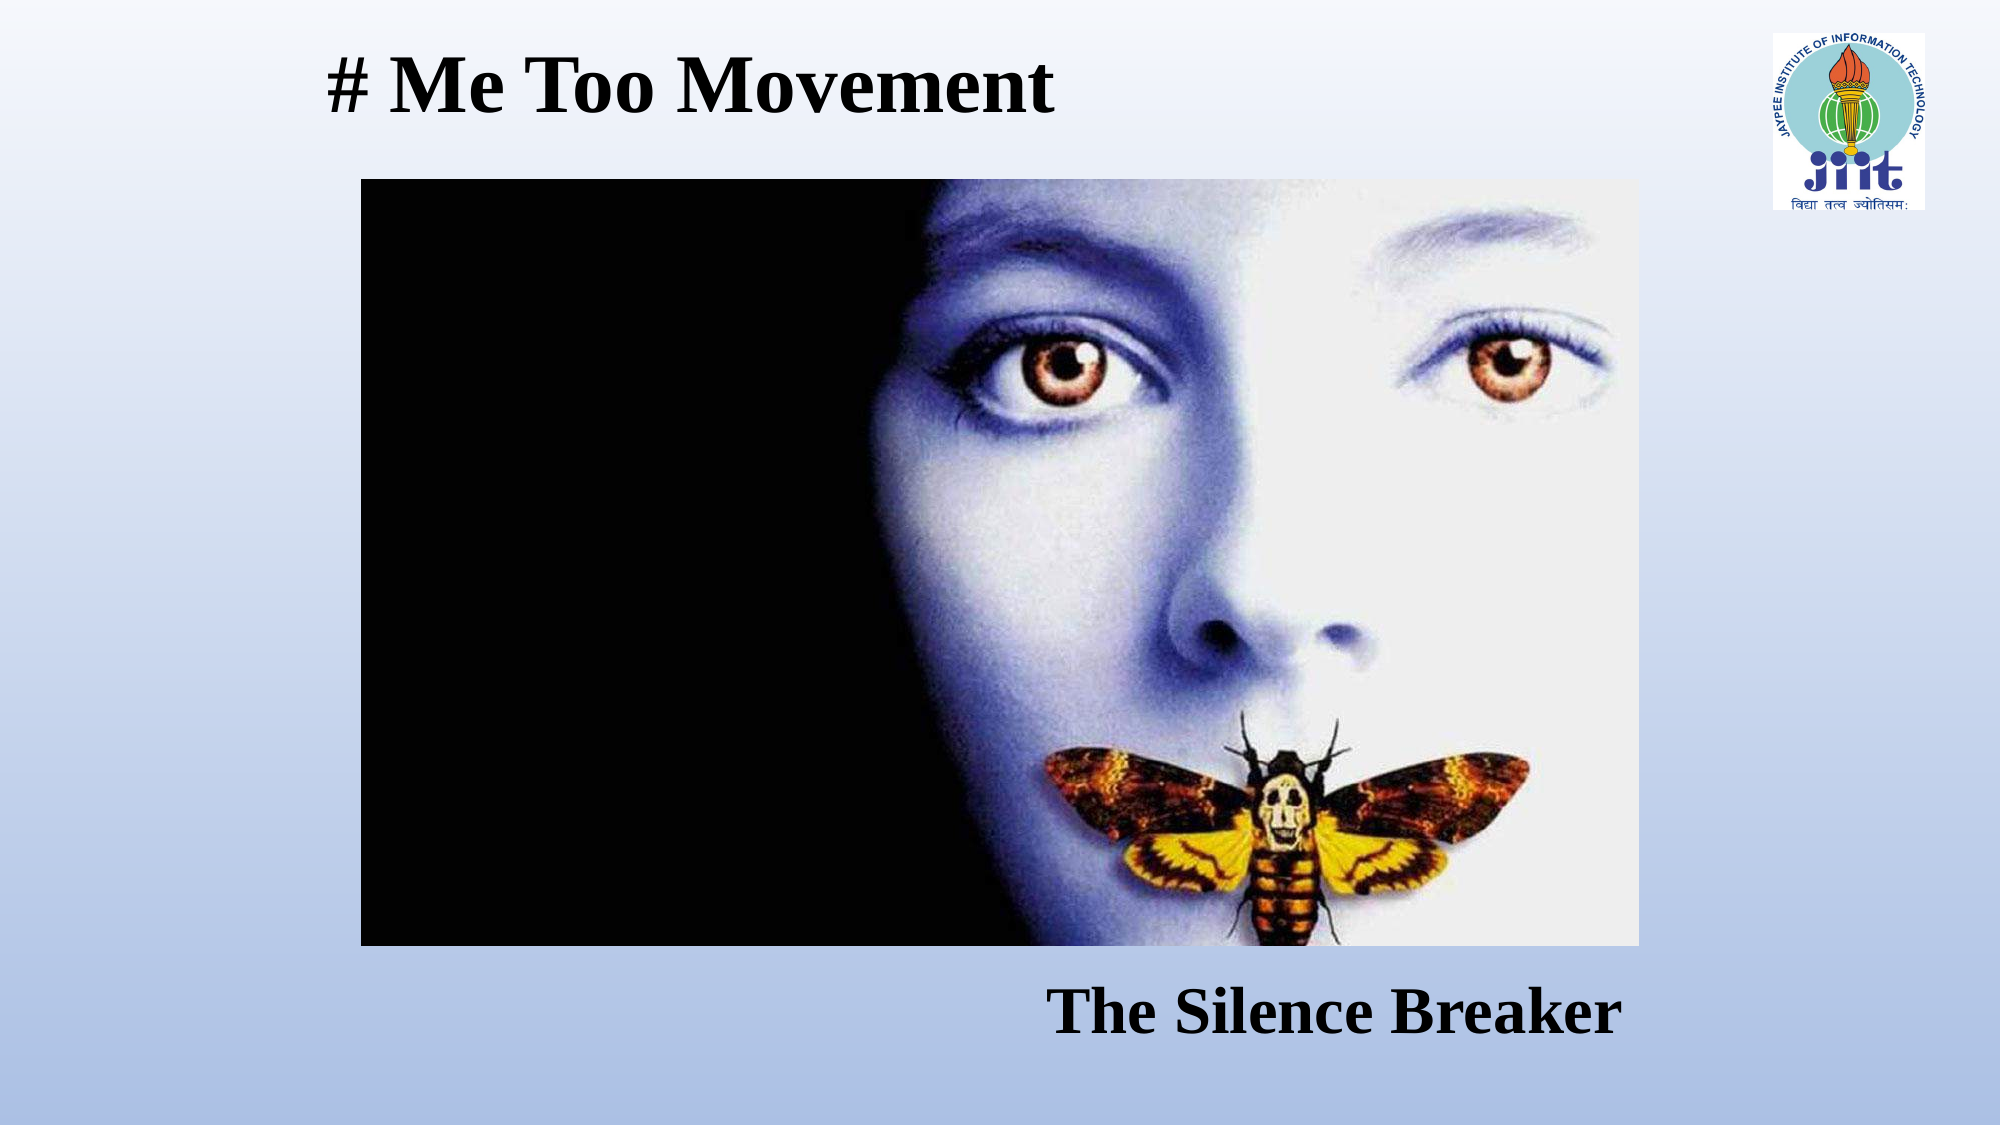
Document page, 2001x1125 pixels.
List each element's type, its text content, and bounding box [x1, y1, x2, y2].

picture [361, 179, 1639, 946]
text_box The Silence Breaker [1031, 972, 2000, 1125]
picture [1773, 33, 1925, 210]
text_box # Me Too Movement [312, 38, 1588, 280]
